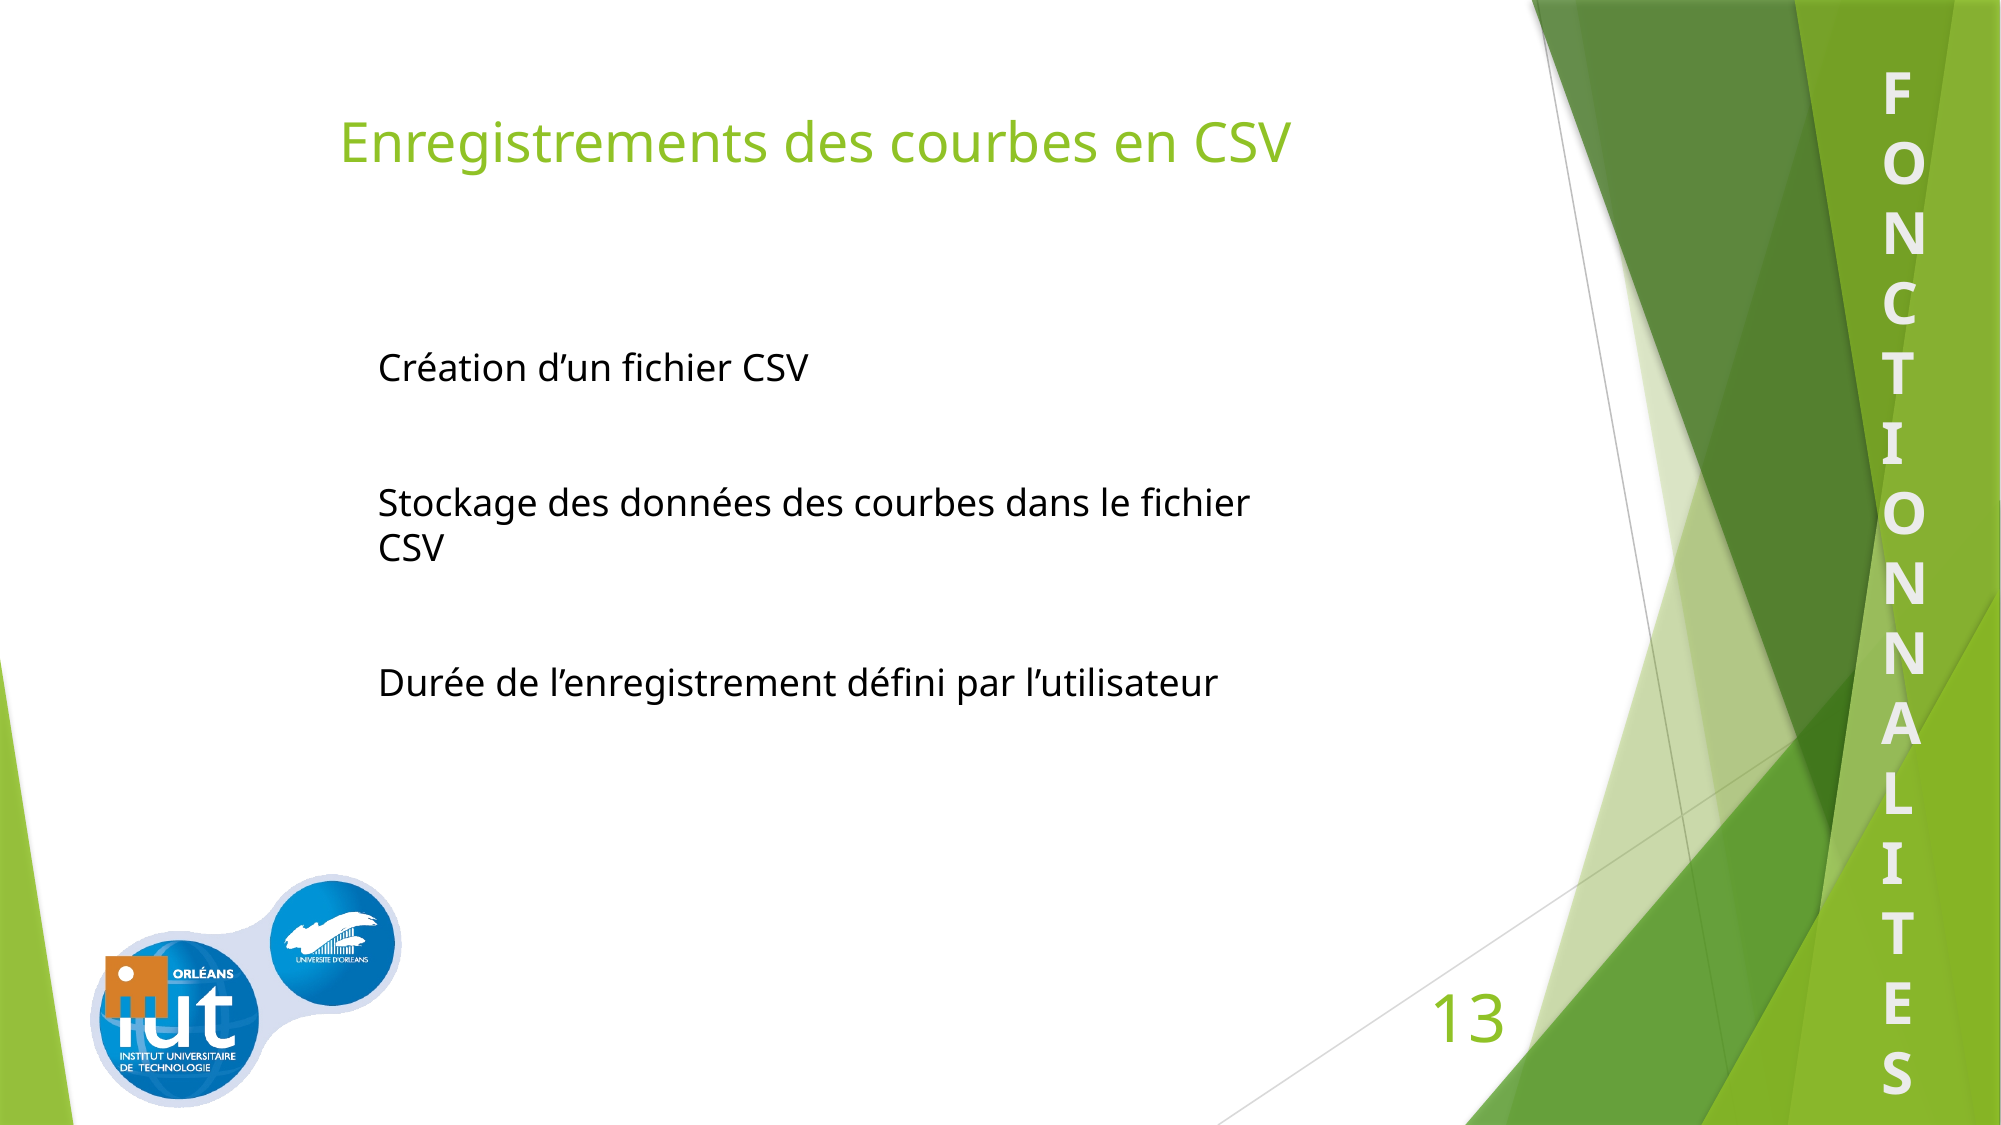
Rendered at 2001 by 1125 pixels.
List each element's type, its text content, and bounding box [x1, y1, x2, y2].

text_box FONCTIONNALITES [1866, 48, 1916, 1114]
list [90, 873, 403, 1109]
text_box Création d’un fichier CSV Stockage des données des courbes dans le fichier CSV Durée de l’enregistrement défini par l’utilisateur [363, 337, 1299, 712]
slide_number 13 [1409, 991, 1522, 1051]
title Enregistrements des courbes en CSV [111, 99, 1522, 317]
